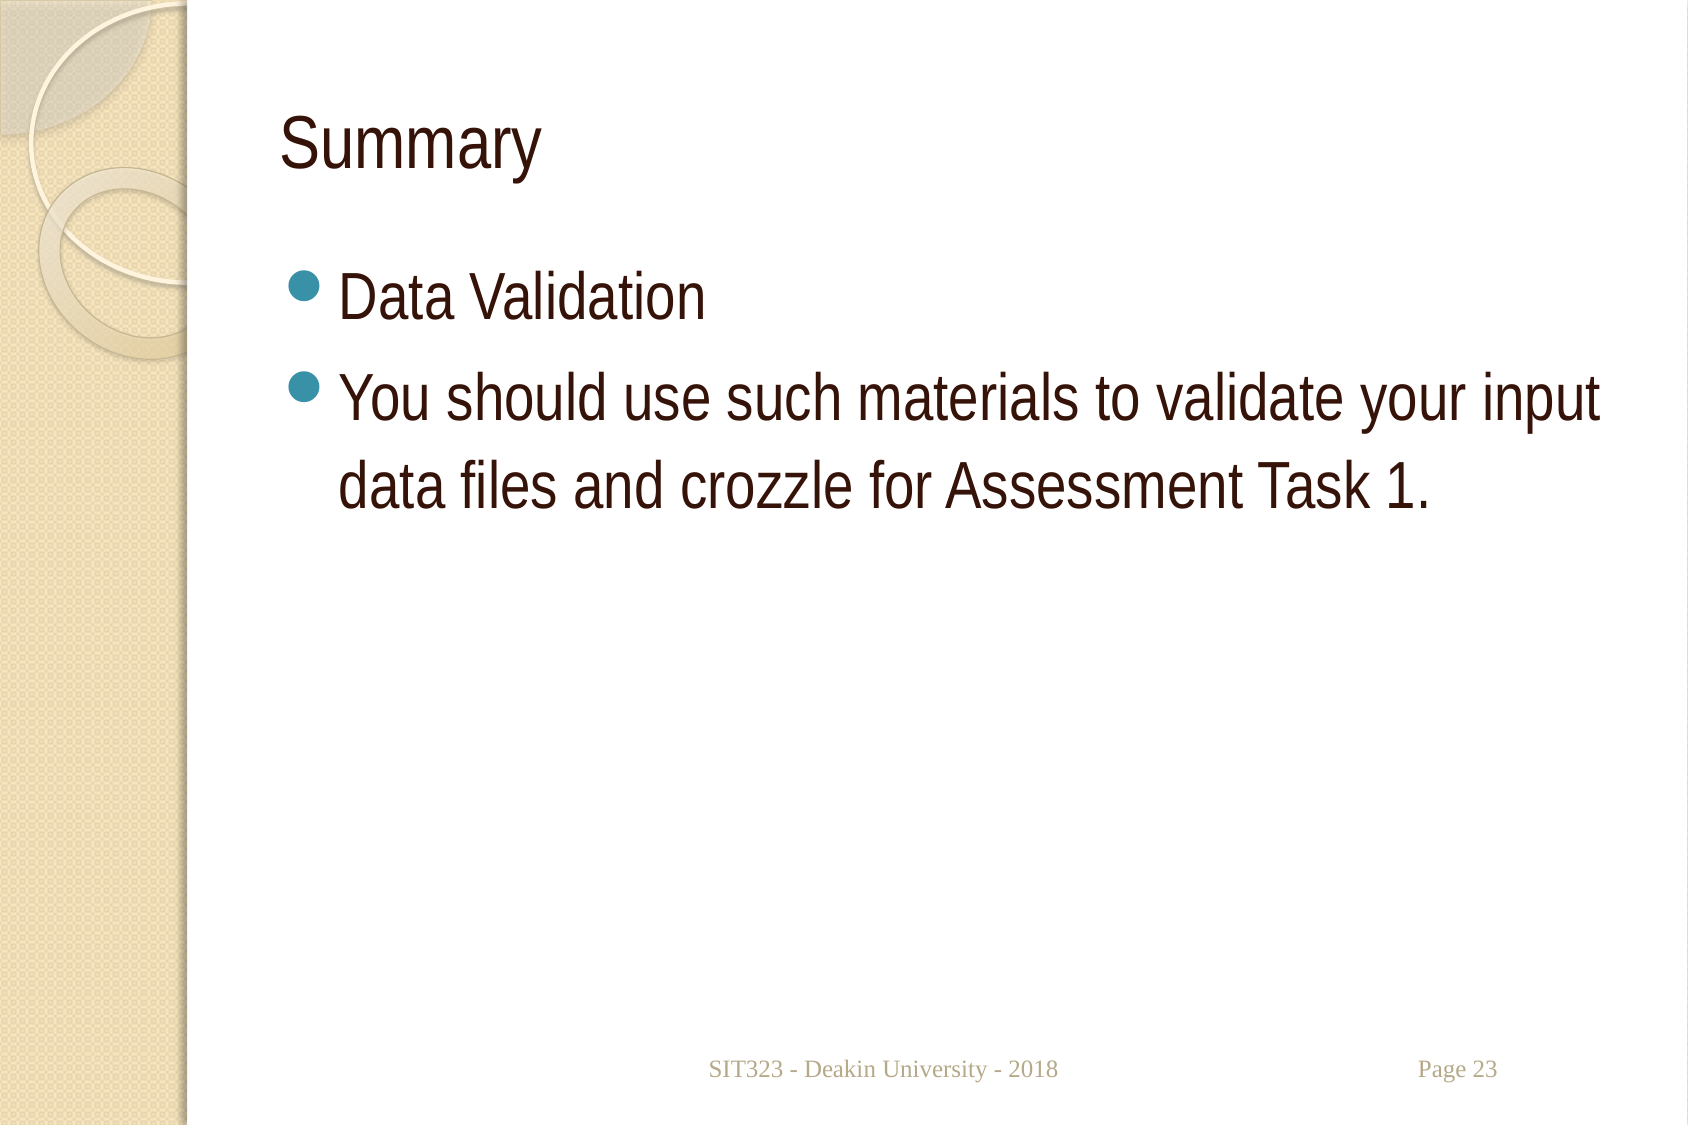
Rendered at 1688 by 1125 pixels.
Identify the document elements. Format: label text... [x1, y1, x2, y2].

text_box SIT323 - Deakin University - 2018 [693, 1024, 1169, 1090]
title Summary [264, 45, 1649, 233]
text_box Page 23 [1282, 1024, 1633, 1090]
list Data Validation You should use such materials to validate your input data files and crozzle for Assessment Task 1. [264, 237, 1649, 1025]
